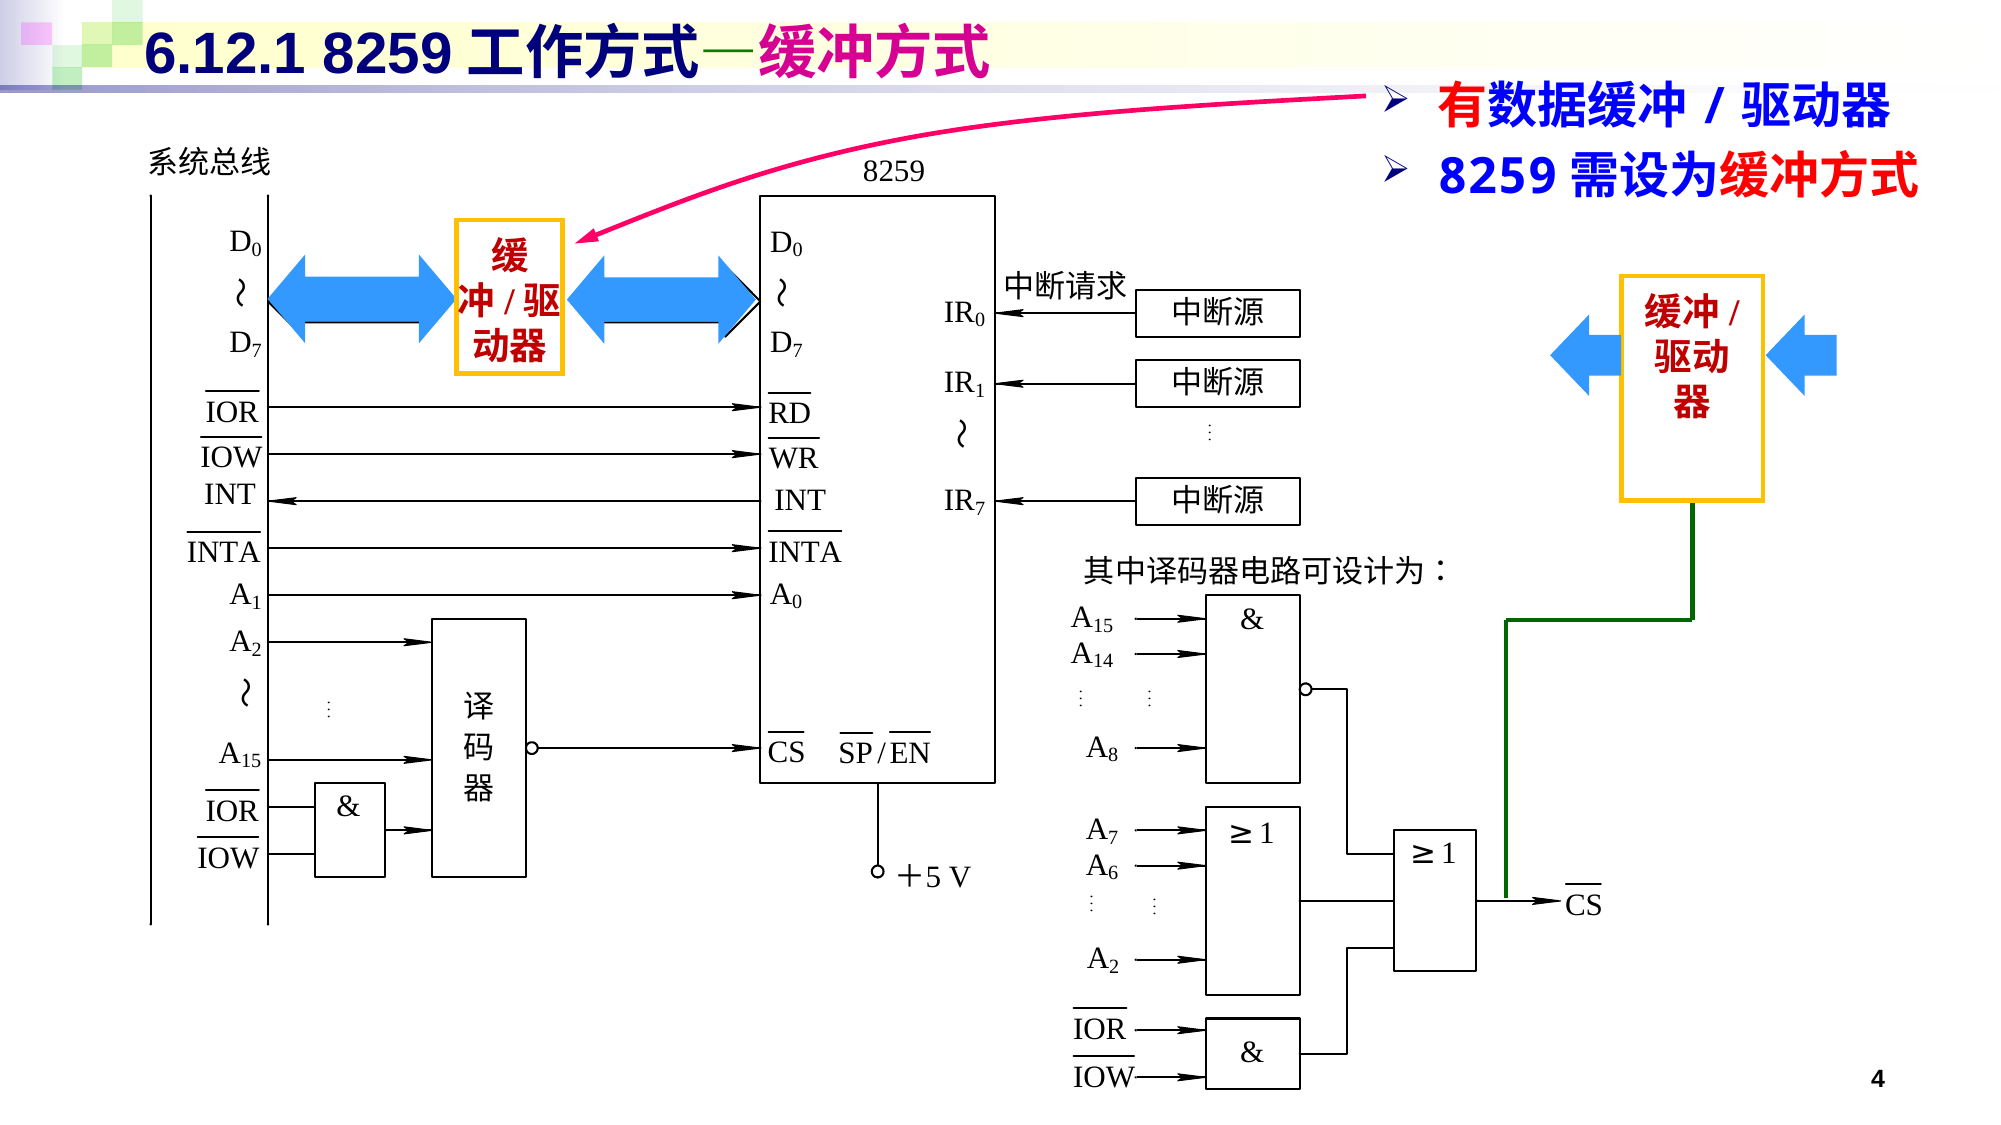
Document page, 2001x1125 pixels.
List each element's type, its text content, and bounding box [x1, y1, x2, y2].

text_box 有数据缓冲/驱动器 8259需设为缓冲方式 [1366, 66, 1957, 386]
text_box [917, 95, 1367, 136]
picture [128, 137, 1618, 1107]
slide_number 4 [1622, 1024, 1901, 1101]
title 6.12.1 8259工作方式—缓冲方式 [128, 6, 1930, 94]
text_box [1549, 275, 1837, 501]
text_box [267, 219, 757, 374]
